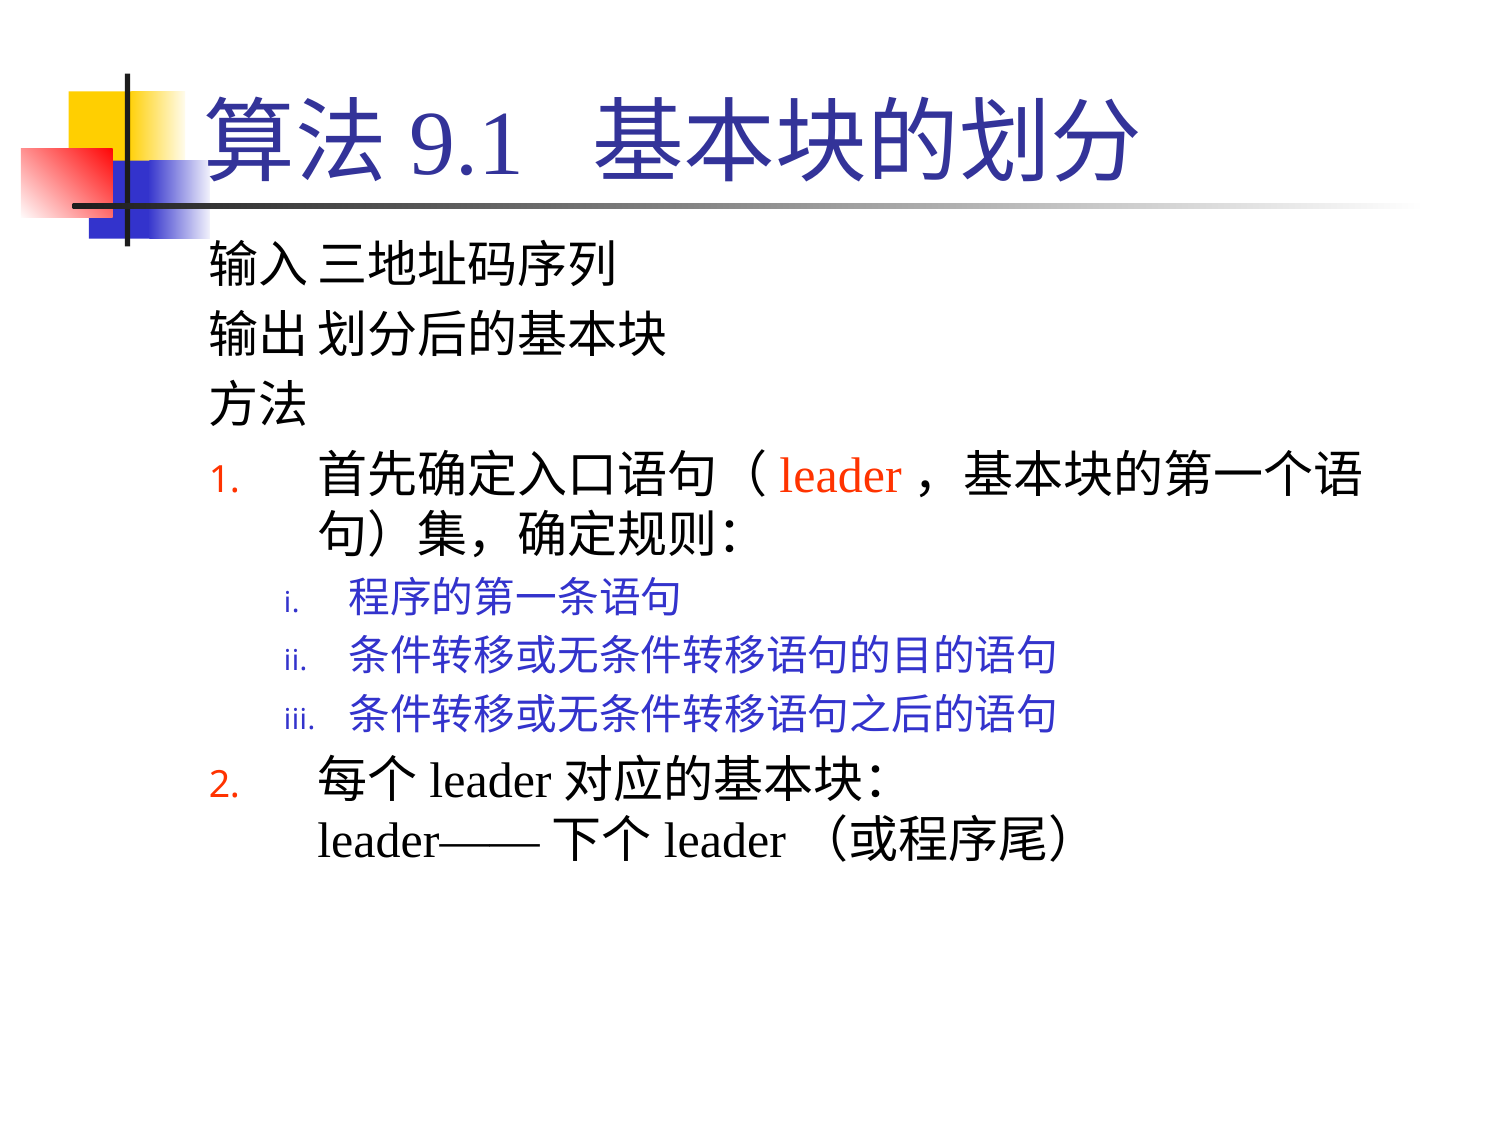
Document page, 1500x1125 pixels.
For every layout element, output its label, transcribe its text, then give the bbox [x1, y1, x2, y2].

list 输入 三地址码序列 输出 划分后的基本块 方法 首先确定入口语句（leader，基本块的第一个语句）集，确定规则： 程序的第一条语句 条件转移或无条件转移语句的目的语句 条件转移或无条件转移语句之后的语句 每个leader对应的基本块： leader——下个leader（或程序尾） [193, 224, 1469, 1088]
title 算法9.1 基本块的划分 [188, 12, 1468, 200]
